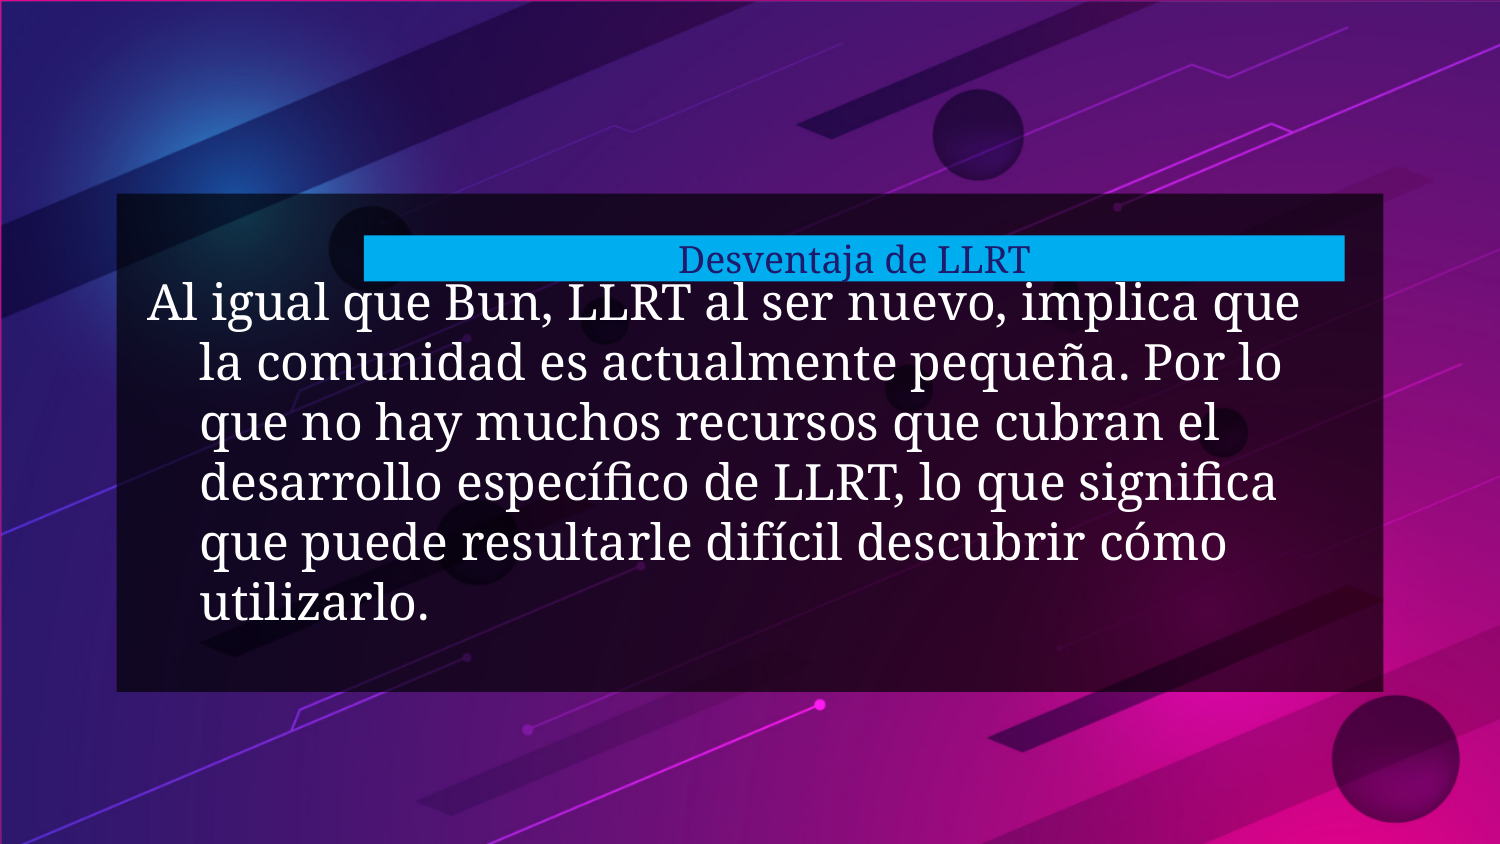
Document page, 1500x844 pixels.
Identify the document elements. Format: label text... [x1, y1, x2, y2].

picture [2, 2, 1500, 844]
subtitle Al igual que Bun, LLRT al ser nuevo, implica que la comunidad es actualmente pequeña. Por lo que no hay muchos recursos que cubran el desarrollo específico de LLRT, lo que significa que puede resultarle difícil descubrir cómo utilizarlo. [109, 328, 1345, 645]
title Desventaja de LLRT [363, 235, 1345, 282]
